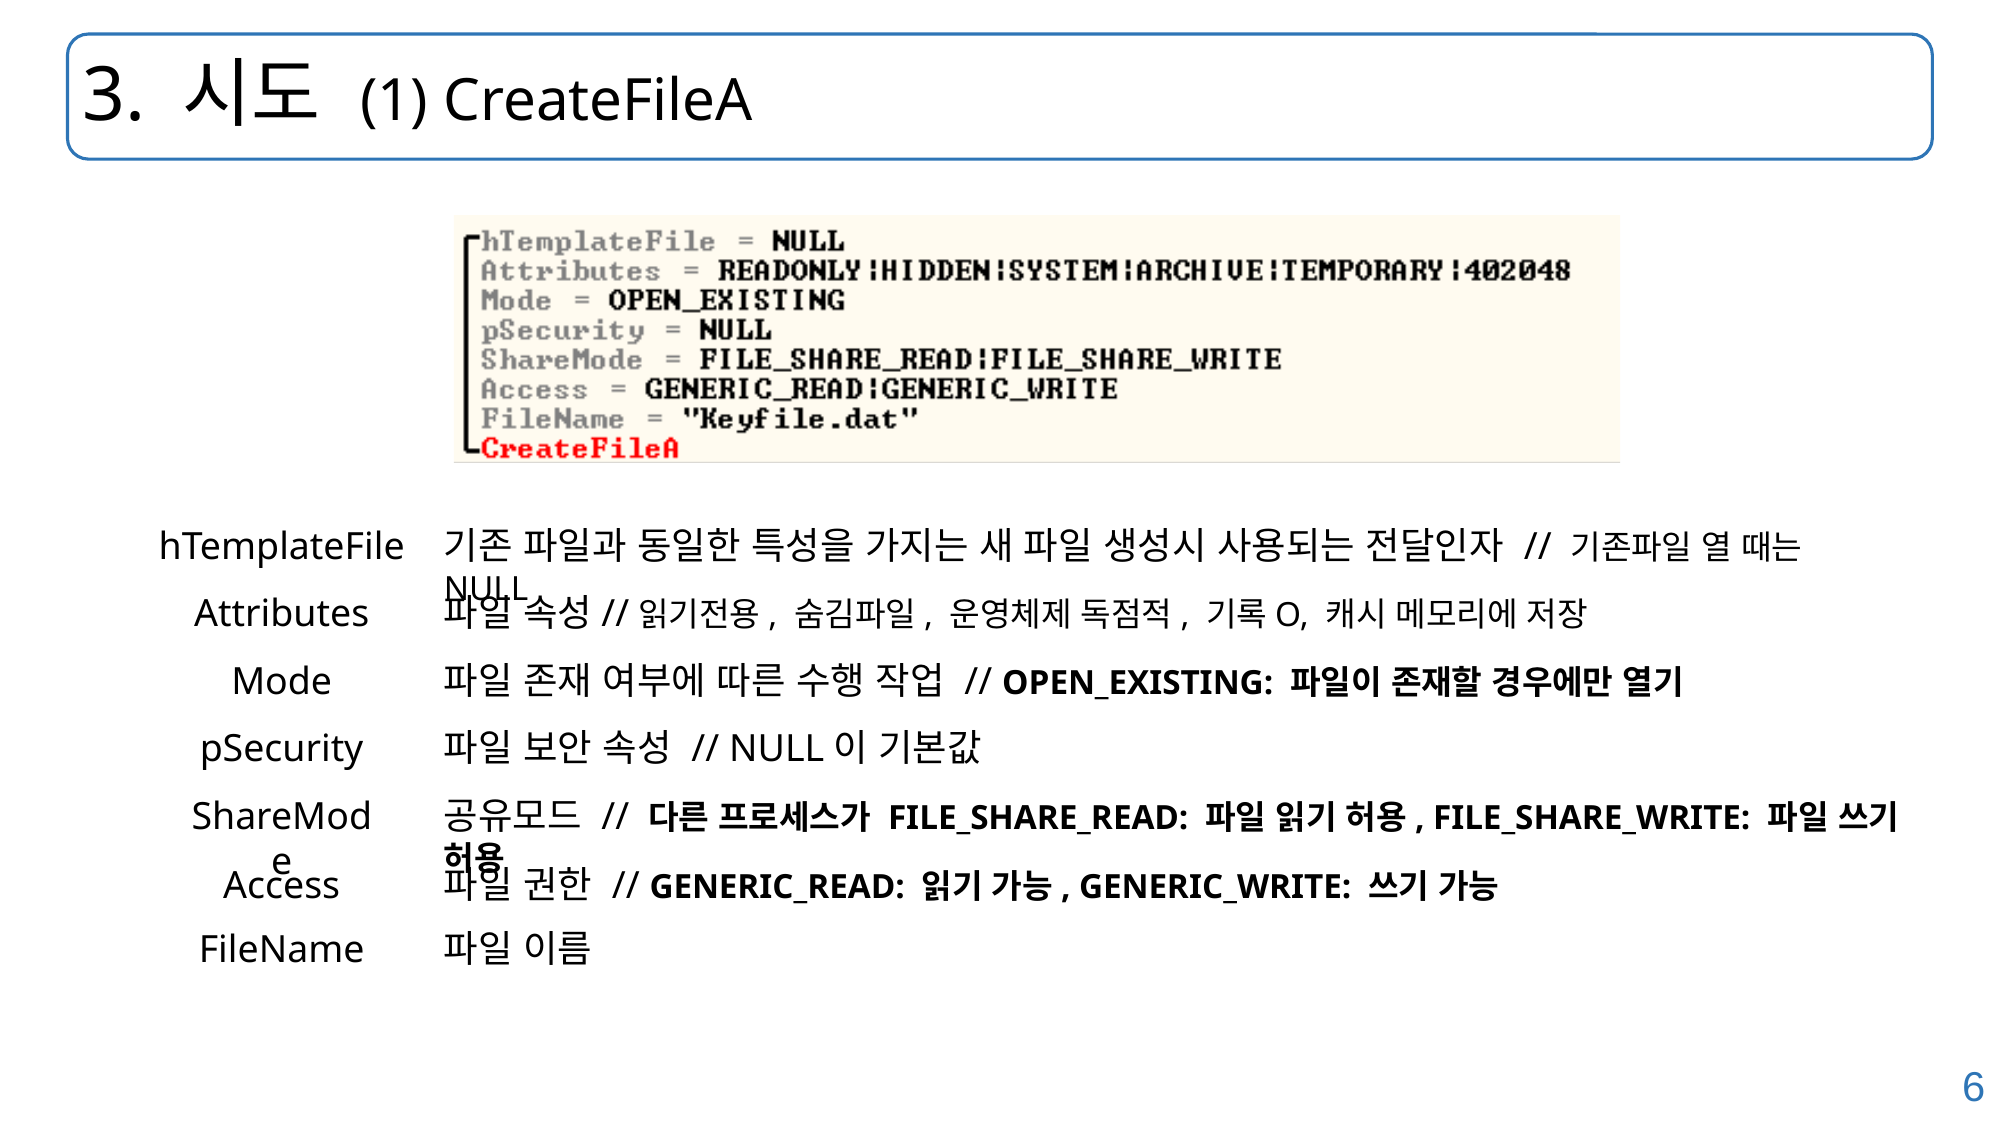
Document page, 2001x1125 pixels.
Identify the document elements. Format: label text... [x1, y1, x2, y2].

text_box 파일 존재 여부에 따른 수행 작업 // OPEN_EXISTING: 파일이 존재할 경우에만 열기 [429, 649, 1917, 710]
text_box 파일 속성//읽기전용, 숨김파일, 운영체제 독점적, 기록O, 캐시 메모리에 저장 [429, 615, 1696, 649]
title 3. 시도 (1) CreateFileA [67, 34, 1933, 160]
text_box 파일 보안 속성 // NULL이 기본값 [429, 716, 1917, 777]
text_box Mode [169, 649, 395, 710]
text_box Access [169, 853, 395, 913]
text_box 공유모드 // 다른 프로세스가 FILE_SHARE_READ: 파일 읽기 허용, FILE_SHARE_WRITE: 파일 쓰기 허용 [429, 784, 1917, 853]
text_box ShareMode [169, 784, 395, 853]
text_box 파일 이름 [429, 917, 1917, 978]
text_box 파일 권한 // GENERIC_READ: 읽기 가능, GENERIC_WRITE: 쓰기 가능 [429, 853, 1917, 913]
picture [453, 215, 1621, 463]
text_box pSecurity [169, 716, 395, 777]
text_box FileName [169, 917, 395, 978]
text_box hTemplateFile [134, 514, 429, 575]
text_box 기존 파일과 동일한 특성을 가지는 새 파일 생성시 사용되는 전달인자 // 기존파일 열 때는 NULL [429, 514, 1917, 615]
text_box Attributes [169, 582, 395, 642]
